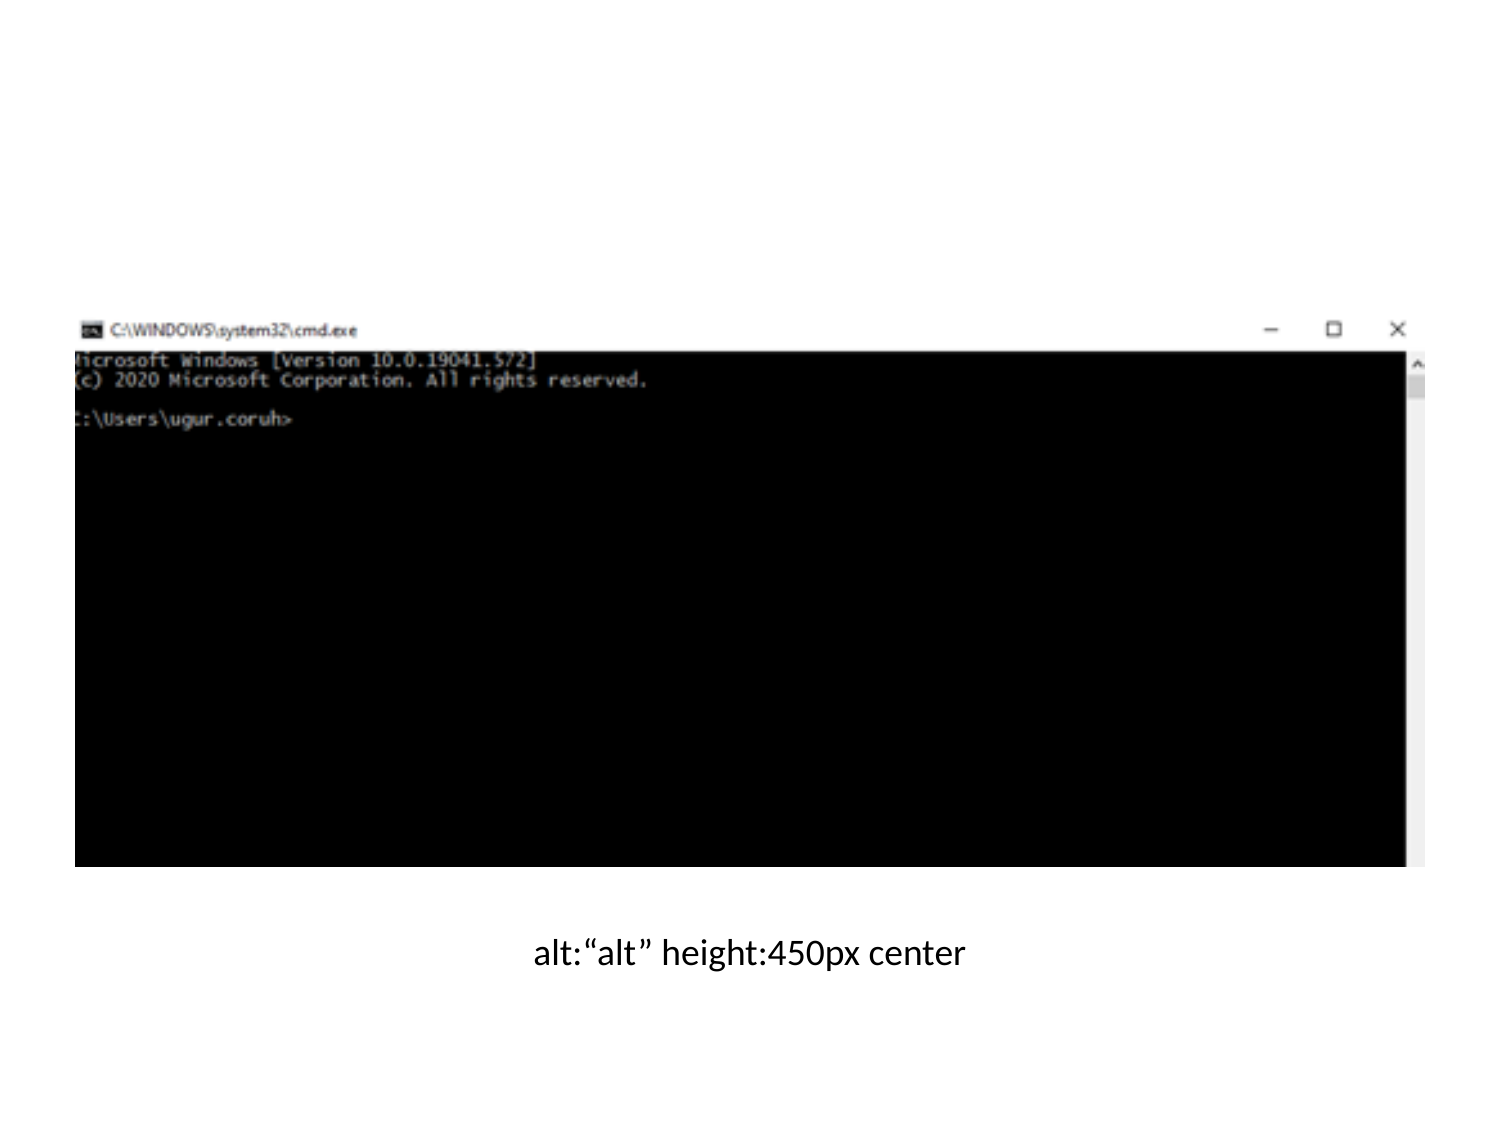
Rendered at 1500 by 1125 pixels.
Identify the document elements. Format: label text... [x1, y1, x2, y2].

picture [74, 316, 1426, 867]
text_box alt:“alt” height:450px center [74, 920, 1425, 1005]
